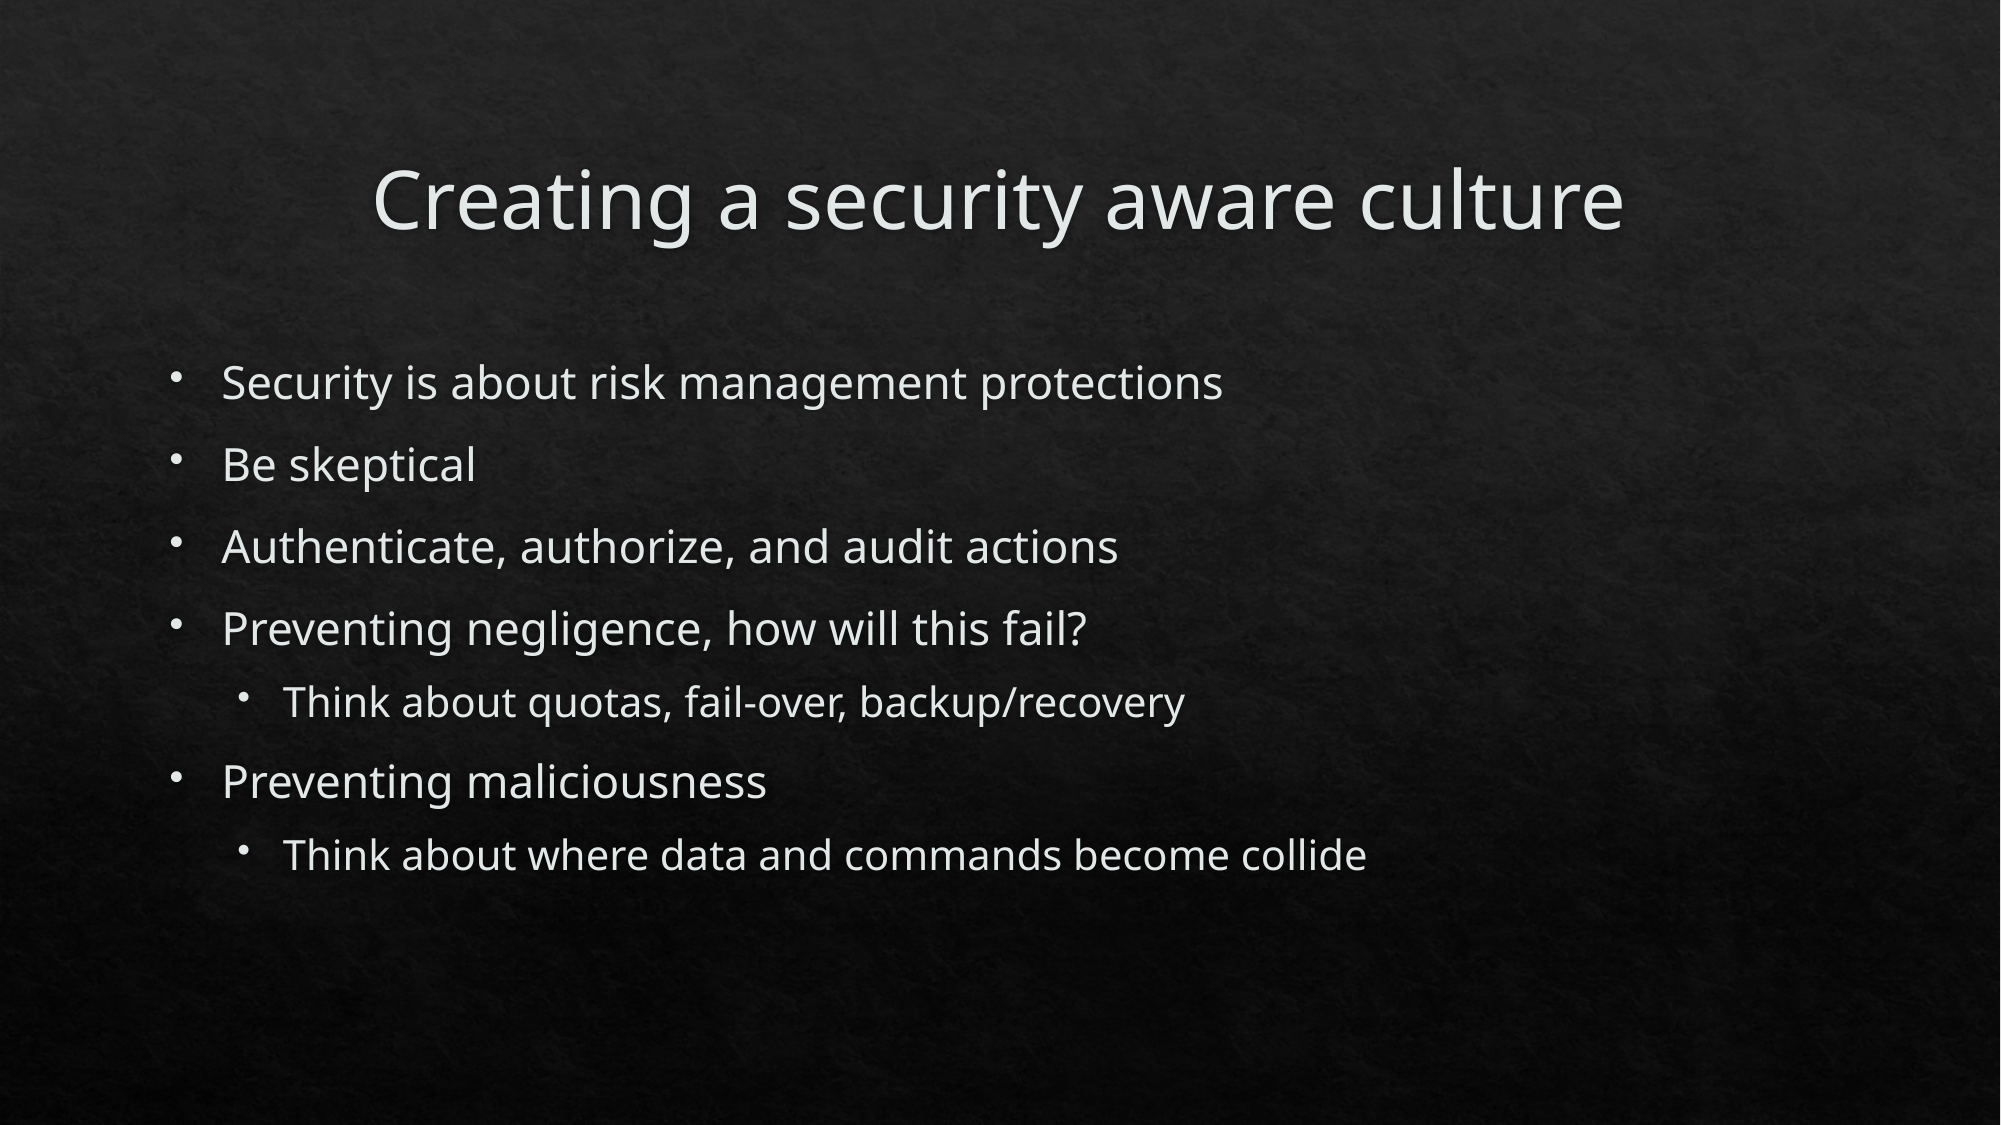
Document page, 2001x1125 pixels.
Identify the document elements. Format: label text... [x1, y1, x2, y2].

list Security is about risk management protections Be skeptical Authenticate, authorize, and audit actions Preventing negligence, how will this fail? Think about quotas, fail-over, backup/recovery Preventing maliciousness Think about where data and commands become collide [149, 340, 1849, 950]
title Creating a security aware culture [149, 99, 1849, 307]
